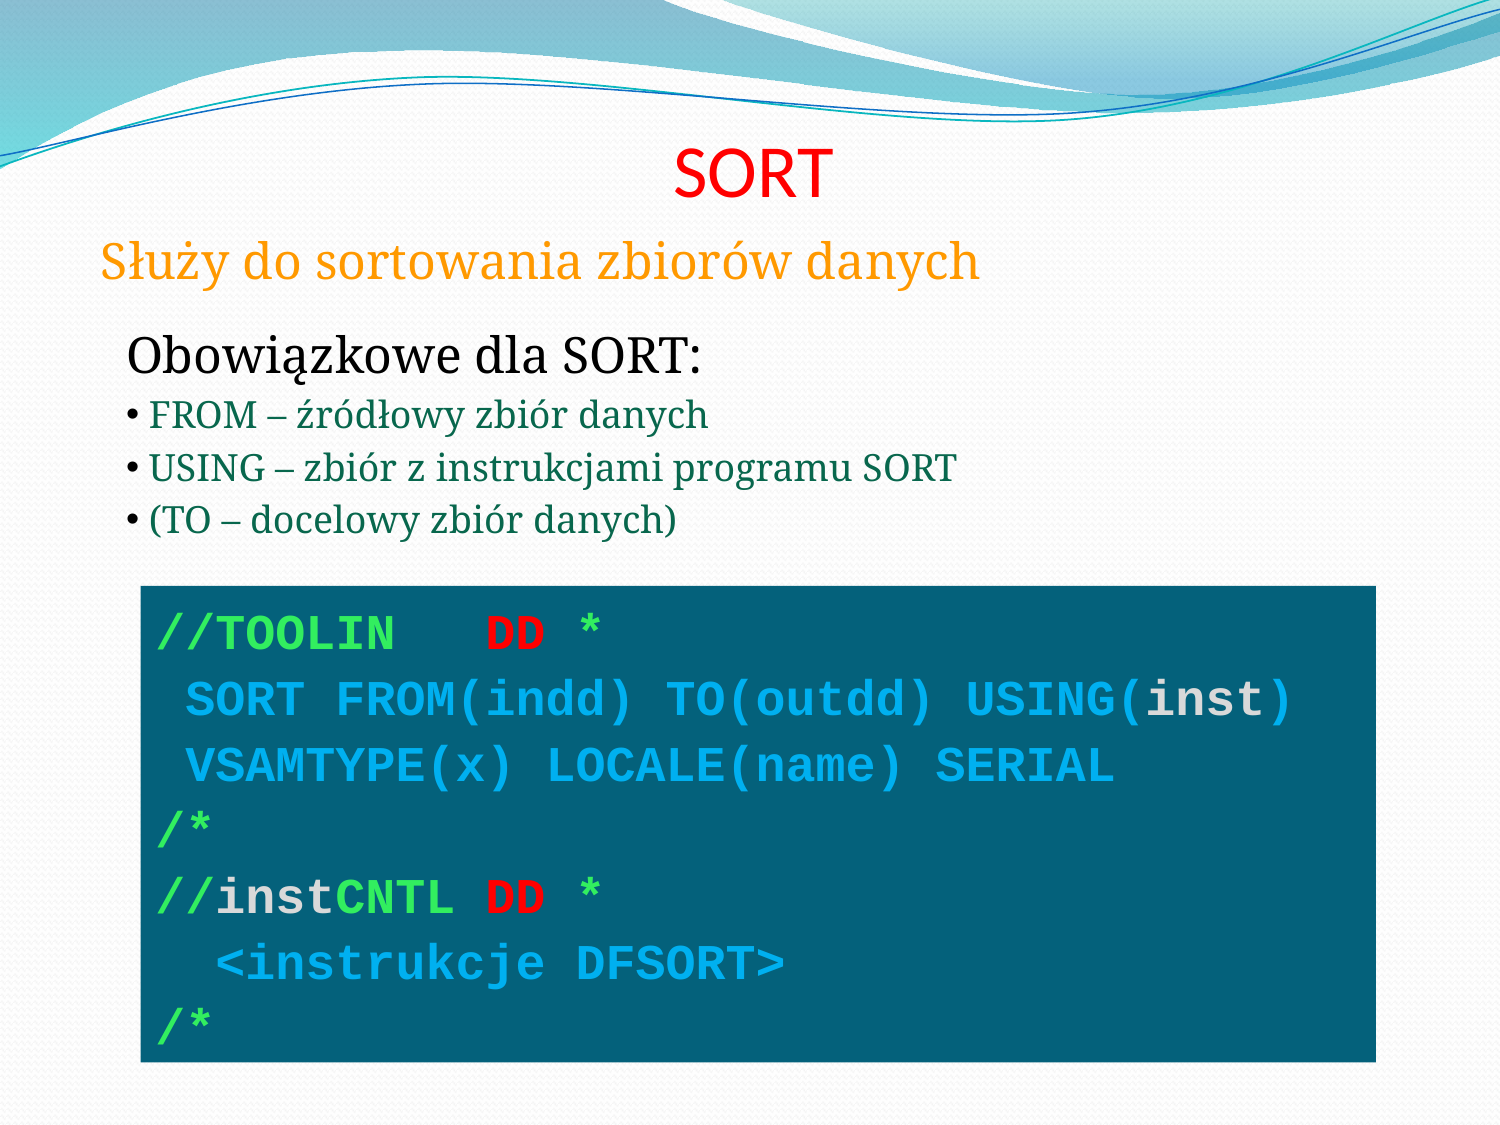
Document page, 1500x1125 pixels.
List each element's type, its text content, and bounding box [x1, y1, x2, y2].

text_box Obowiązkowe dla SORT: FROM – źródłowy zbiór danych USING – zbiór z instrukcjami programu SORT (TO – docelowy zbiór danych) [111, 316, 973, 549]
text_box //TOOLIN DD * SORT FROM(indd) TO(outdd) USING(inst) VSAMTYPE(x) LOCALE(name) SERIAL /* //instCNTL DD * <instrukcje DFSORT> /* [140, 585, 1376, 1063]
text_box SORT [70, 115, 1438, 211]
text_box Służy do sortowania zbiorów danych [73, 222, 1009, 298]
